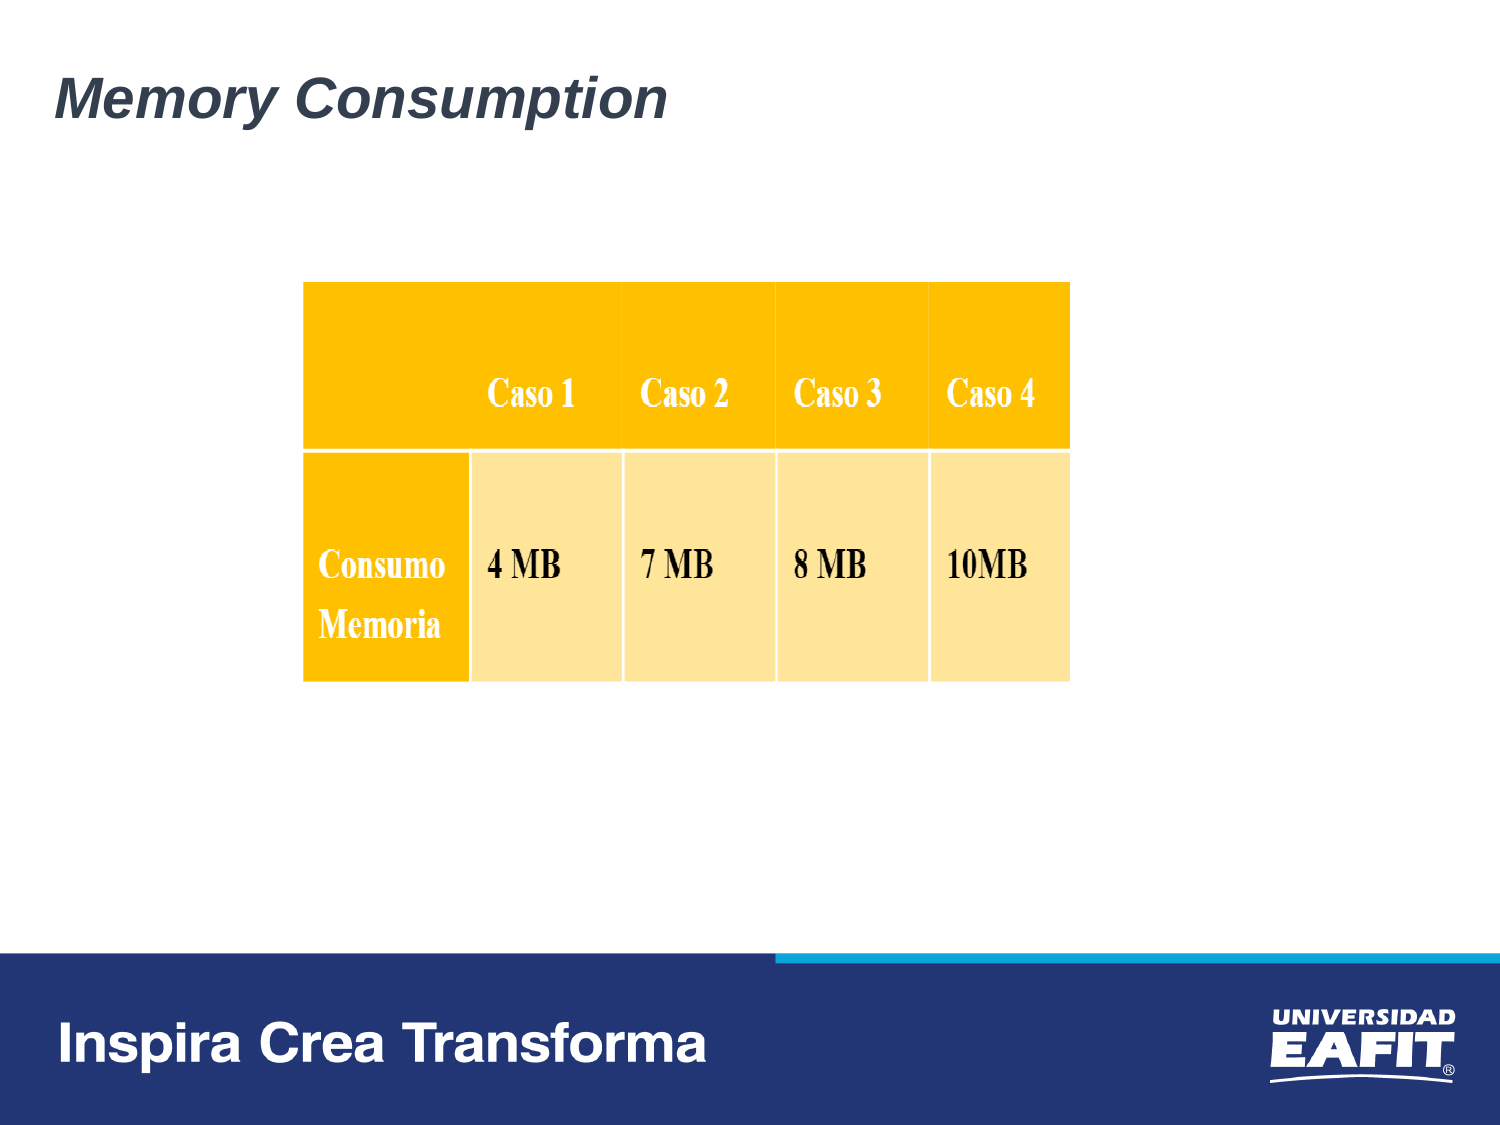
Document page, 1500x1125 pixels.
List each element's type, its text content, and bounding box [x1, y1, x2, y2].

text_box Memory Consumption [39, 49, 1334, 151]
picture [0, 0, 1500, 1125]
